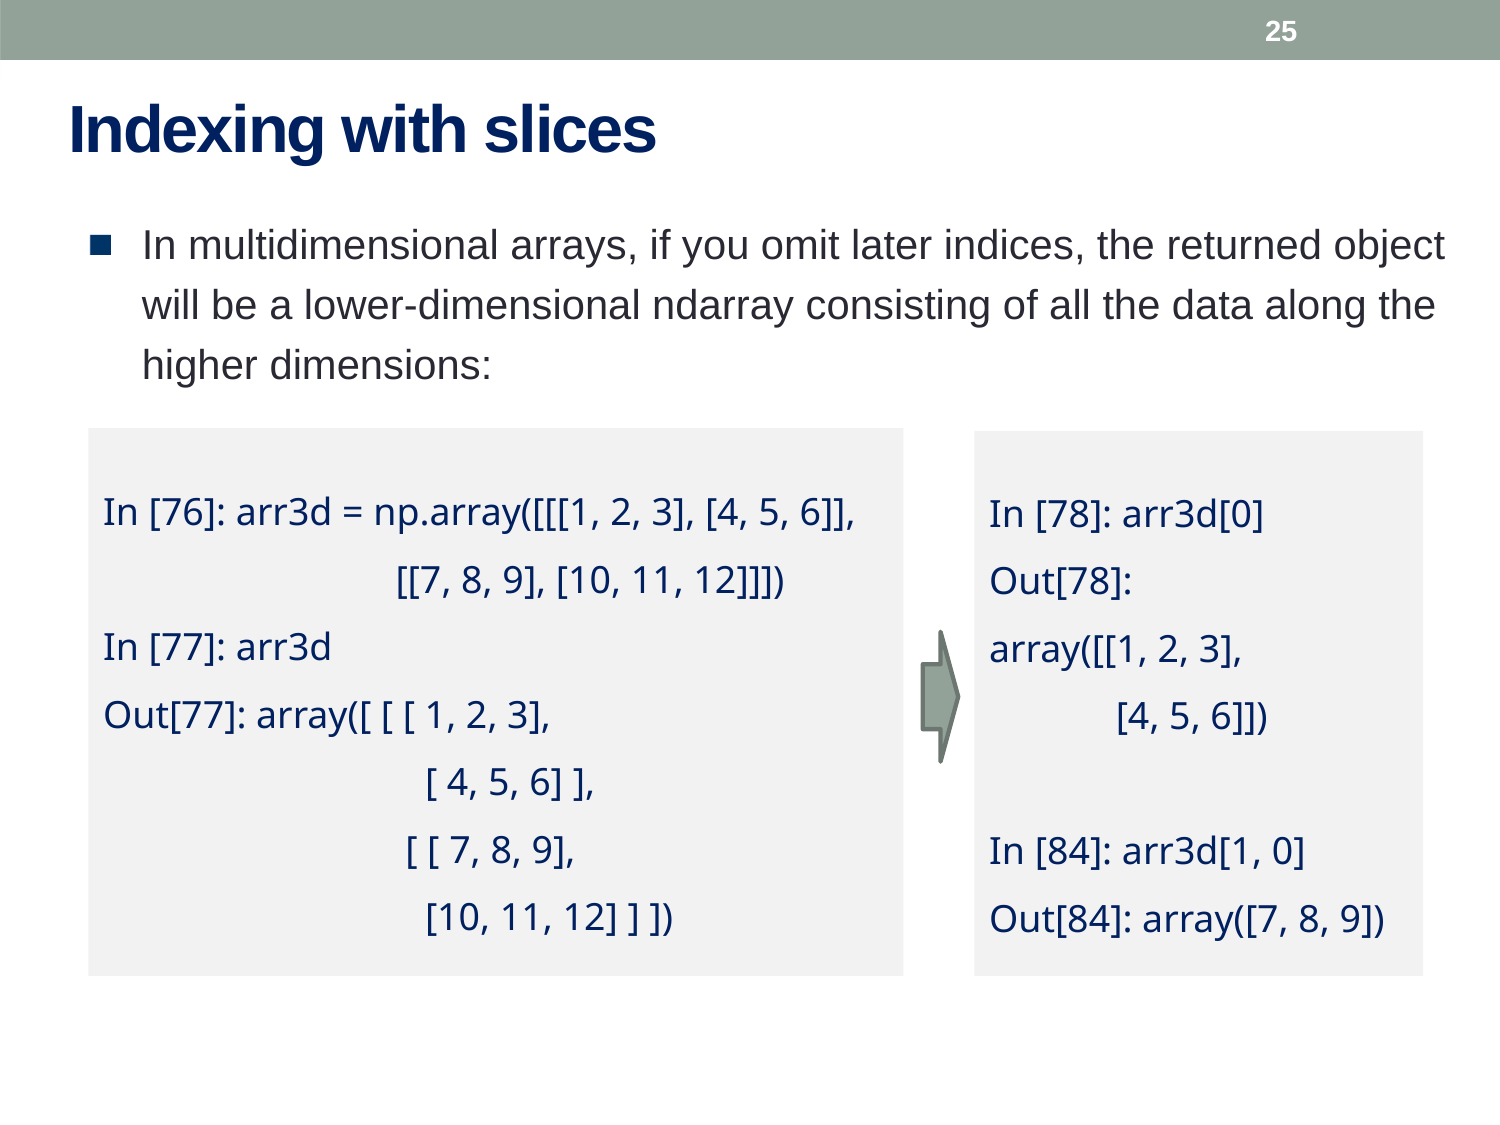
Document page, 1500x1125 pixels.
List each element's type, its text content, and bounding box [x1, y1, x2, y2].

text_box In [78]: arr3d[0] Out[78]: array([[1, 2, 3], [4, 5, 6]]) In [84]: arr3d[1, 0] Out[84]: array([7, 8, 9]) [972, 429, 1425, 978]
slide_number 25 [1250, 3, 1425, 57]
list In multidimensional arrays, if you omit later indices, the returned object will be a lower-dimensional ndarray consisting of all the data along the higher dimensions: [70, 200, 1471, 421]
picture [85, 230, 111, 255]
title Indexing with slices [53, 54, 1500, 197]
text_box In [76]: arr3d = np.array([[[1, 2, 3], [4, 5, 6]], [[7, 8, 9], [10, 11, 12]]]) In [77]: arr3d Out[77]: array([ [ [ 1, 2, 3], [ 4, 5, 6] ], [ [ 7, 8, 9], [10, 11, 12] ] ]) [86, 426, 906, 978]
text_box [920, 629, 961, 764]
